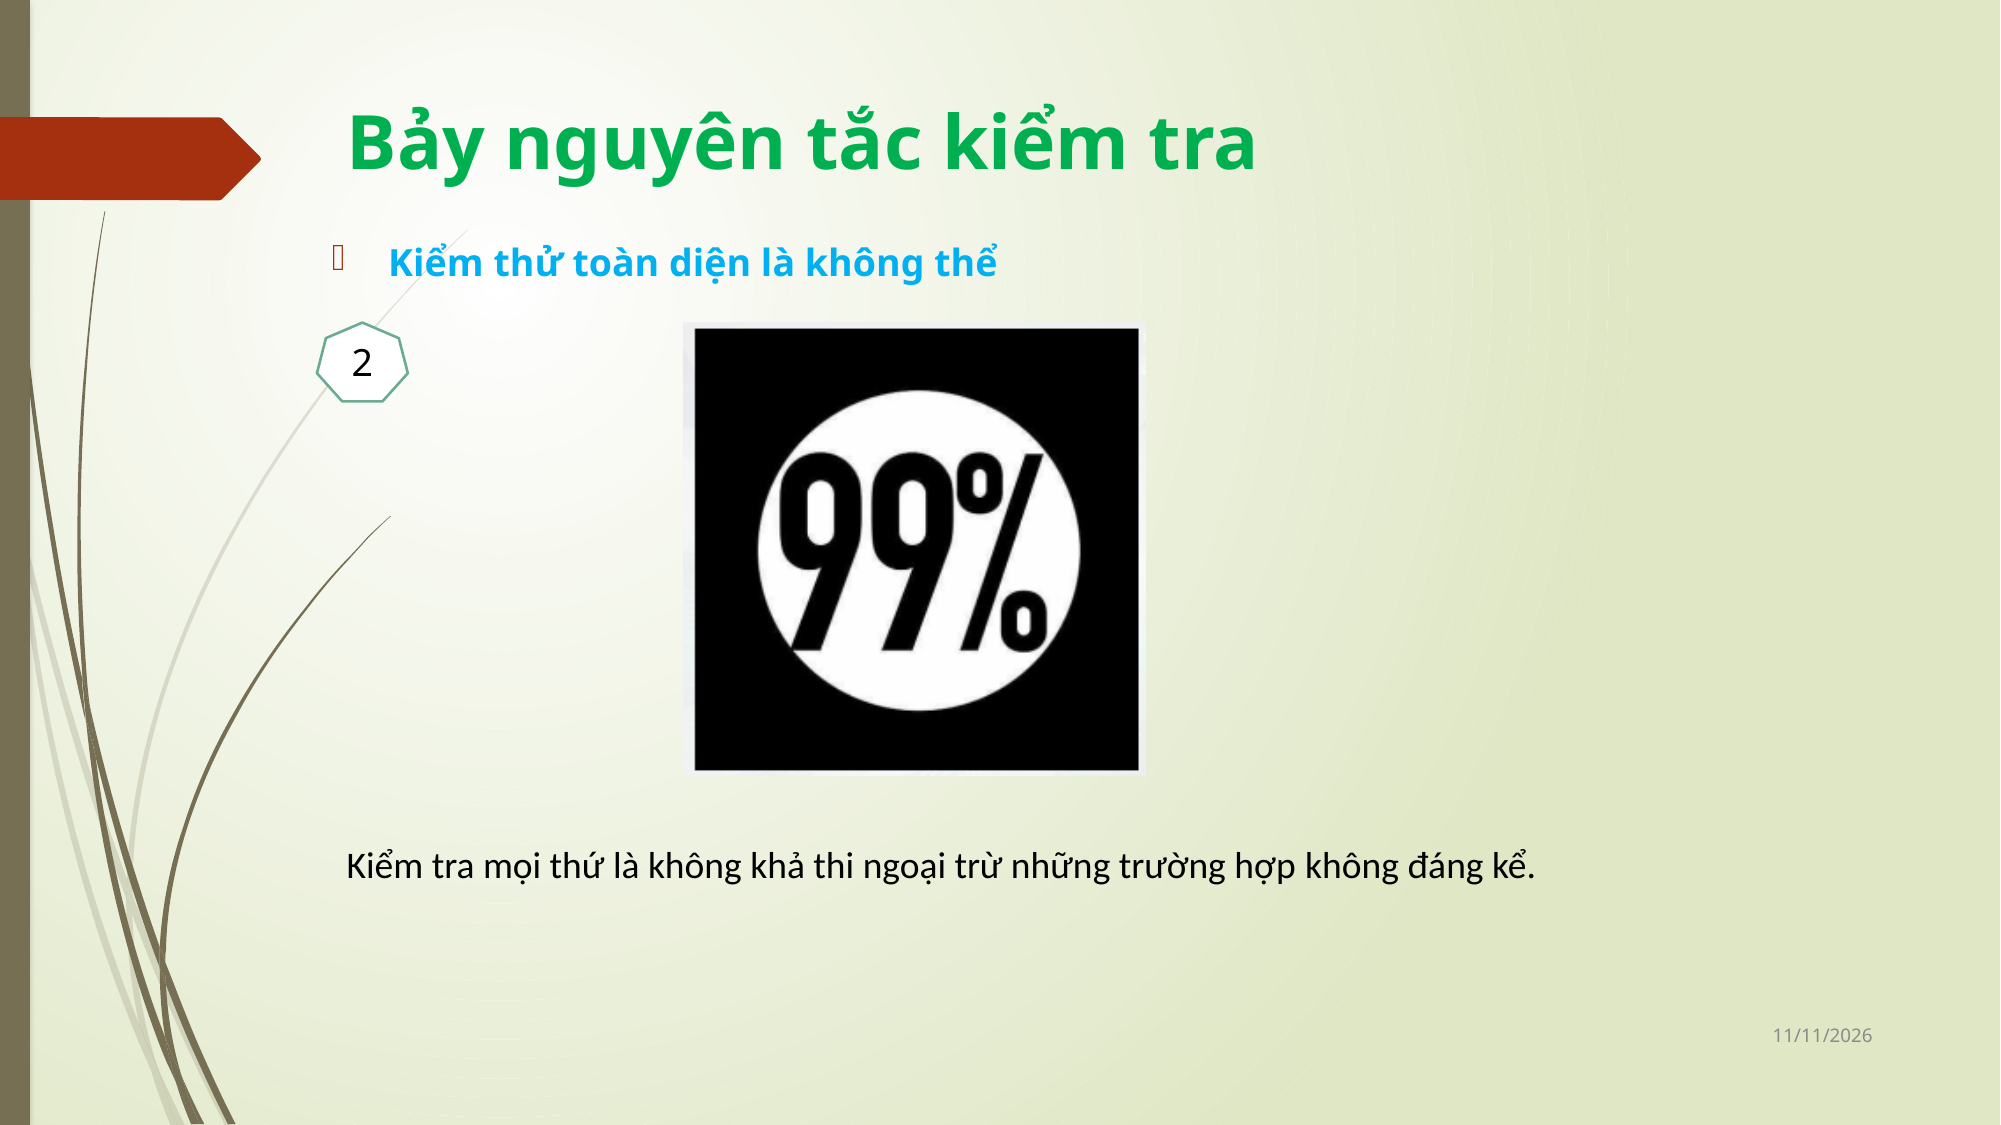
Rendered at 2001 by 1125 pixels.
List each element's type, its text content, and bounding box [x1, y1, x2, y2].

list Kiểm thử toàn diện là không thể [316, 231, 1794, 314]
text_box 2 [315, 321, 410, 403]
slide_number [1699, 1005, 1888, 1067]
title Bảy nguyên tắc kiểm tra [331, 86, 1794, 223]
text_box Kiểm tra mọi thứ là không khả thi ngoại trừ những trường hợp không đáng kể. [331, 833, 1959, 893]
picture [683, 322, 1146, 776]
